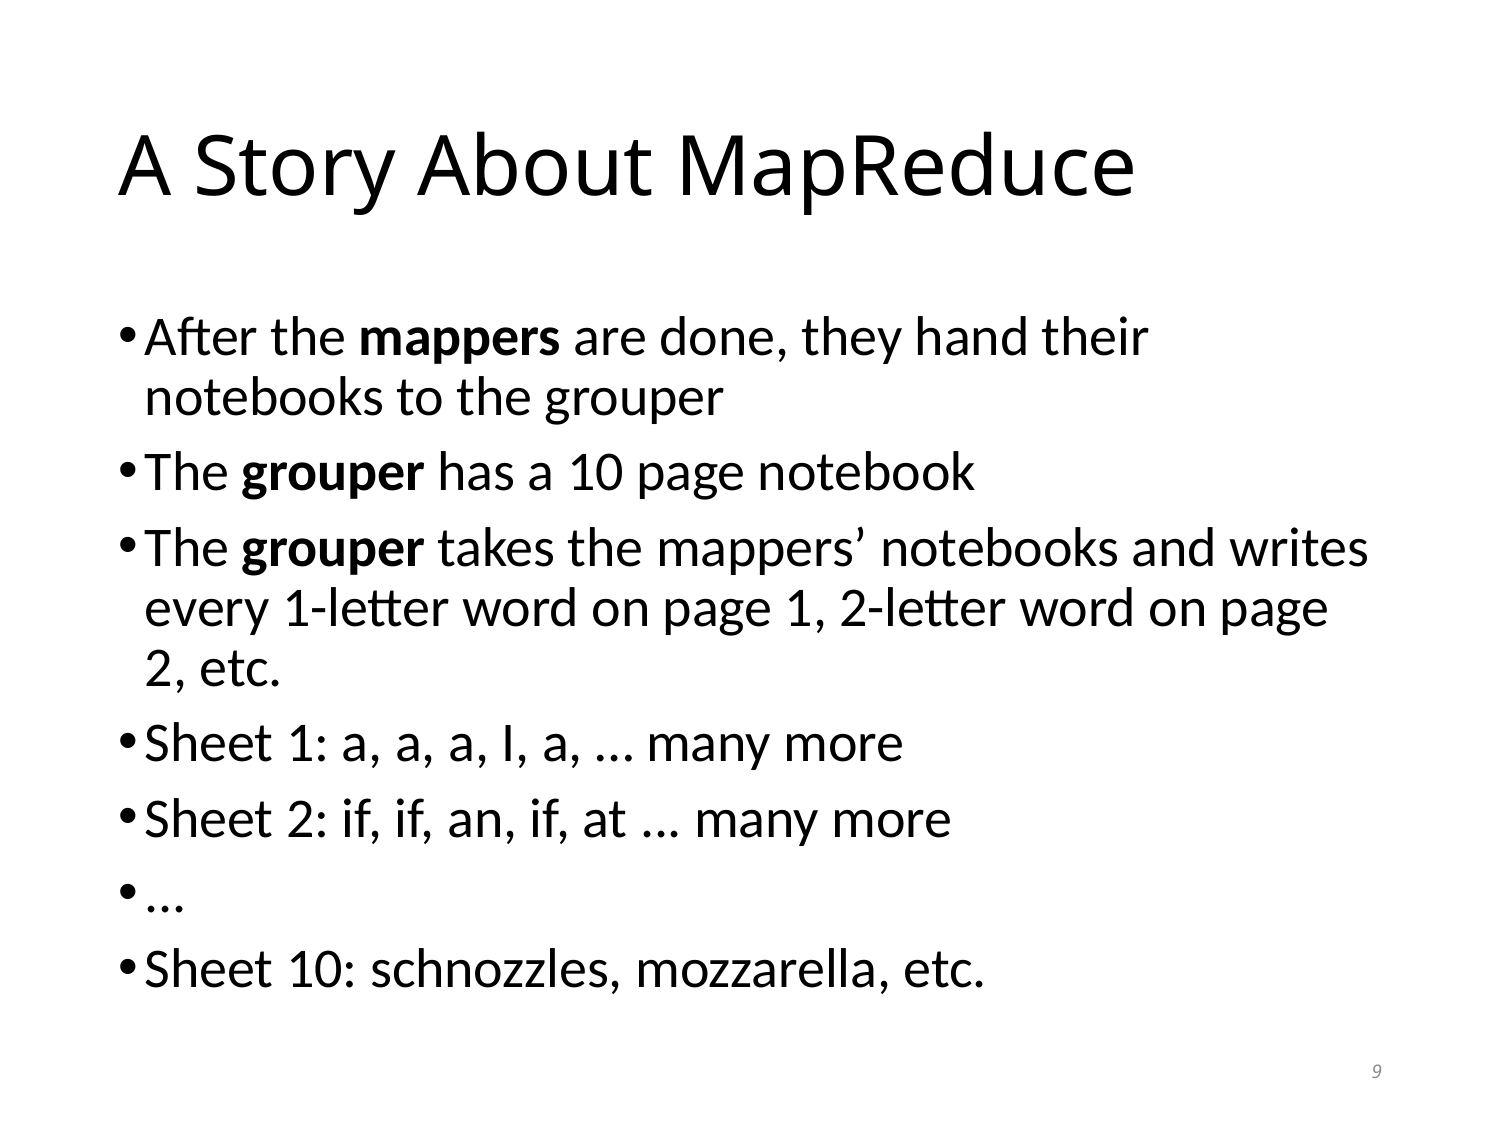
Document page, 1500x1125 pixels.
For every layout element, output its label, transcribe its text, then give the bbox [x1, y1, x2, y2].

slide_number 9 [1059, 1042, 1397, 1103]
list After the mappers are done, they hand their notebooks to the grouper The grouper has a 10 page notebook The grouper takes the mappers’ notebooks and writes every 1-letter word on page 1, 2-letter word on page 2, etc. Sheet 1: a, a, a, I, a, … many more Sheet 2: if, if, an, if, at ... many more ... Sheet 10: schnozzles, mozzarella, etc. [103, 299, 1397, 1014]
title A Story About MapReduce [103, 59, 1397, 278]
